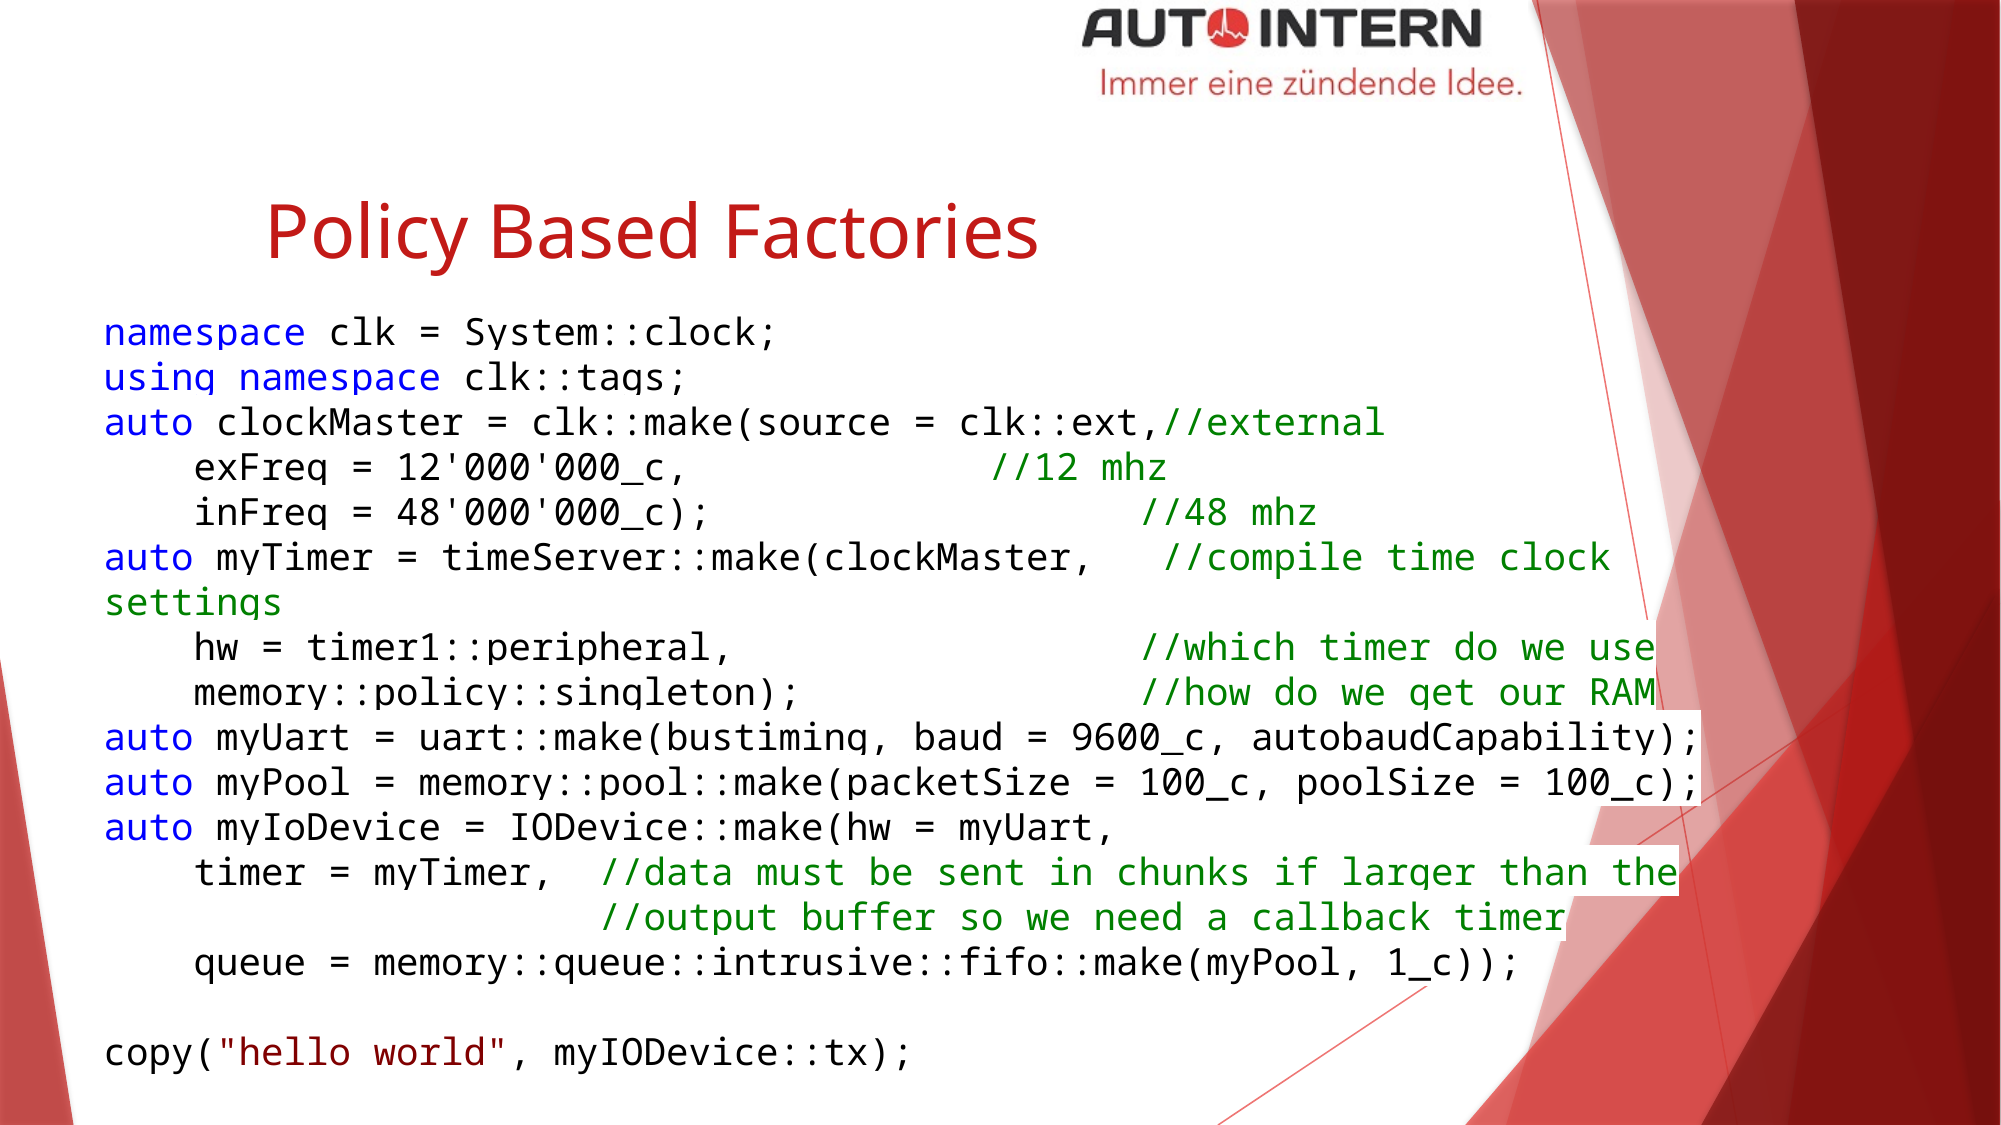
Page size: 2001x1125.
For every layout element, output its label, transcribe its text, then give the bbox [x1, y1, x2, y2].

text_box namespace clk = System::clock; using namespace clk::tags; auto clockMaster = clk::make(source = clk::ext,//external exFreq = 12'000'000_c, //12 mhz inFreq = 48'000'000_c); //48 mhz auto myTimer = timeServer::make(clockMaster, //compile time clock settings hw = timer1::peripheral, //which timer do we use memory::policy::singleton); //how do we get our RAM auto myUart = uart::make(bustiming, baud = 9600_c, autobaudCapability); auto myPool = memory::pool::make(packetSize = 100_c, poolSize = 100_c); auto myIoDevice = IODevice::make(hw = myUart, timer = myTimer, //data must be sent in chunks if larger than the //output buffer so we need a callback timer queue = memory::queue::intrusive::fifo::make(myPool, 1_c)); copy("hello world", myIODevice::tx); [88, 300, 1740, 1081]
picture [1074, 0, 1528, 102]
title Policy Based Factories [249, 175, 1686, 300]
